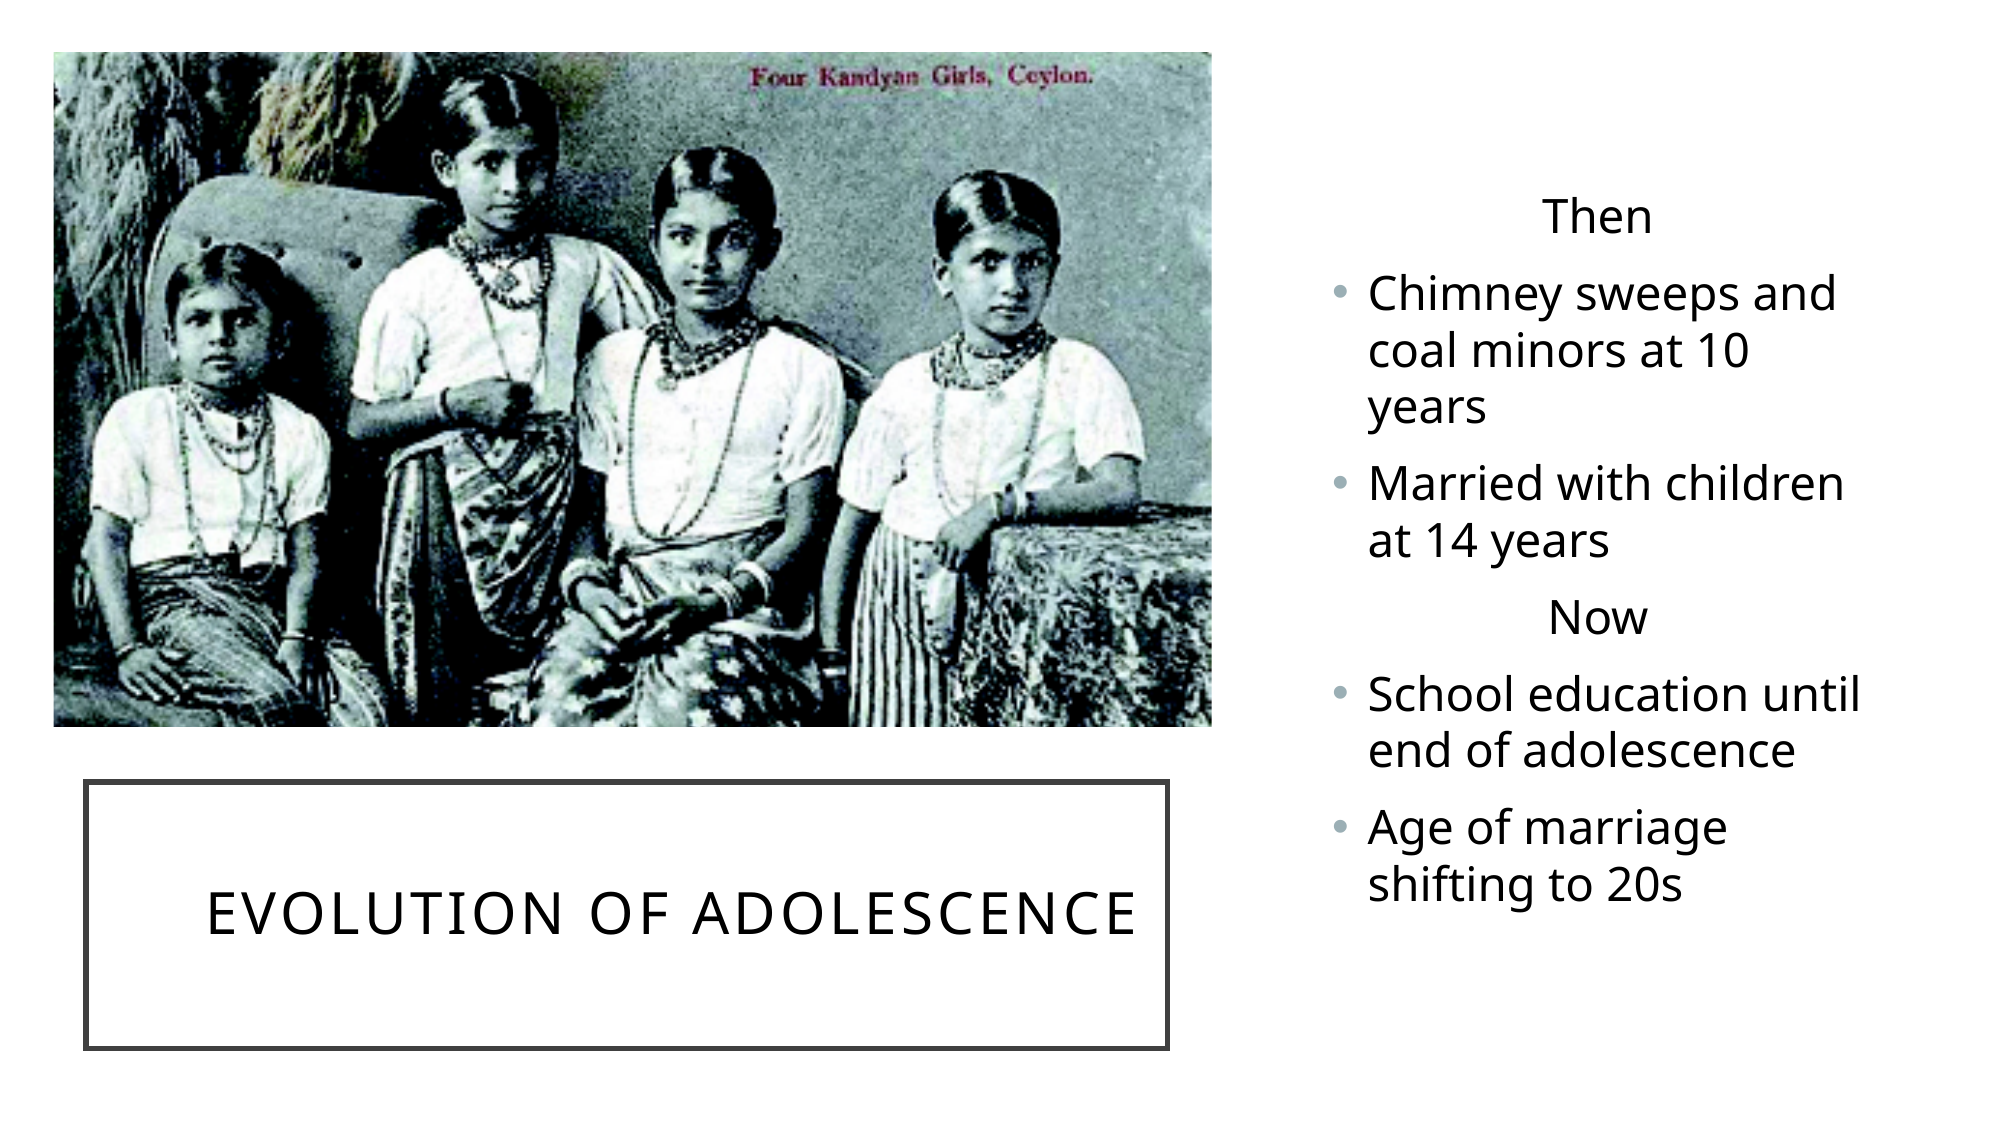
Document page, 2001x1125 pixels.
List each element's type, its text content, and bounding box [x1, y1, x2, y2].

picture [53, 52, 1212, 727]
list Then Chimney sweeps and coal minors at 10 years Married with children at 14 years Now School education until end of adolescence Age of marriage shifting to 20s [1317, 150, 1879, 947]
title Evolution of adolescence [83, 779, 1170, 1051]
